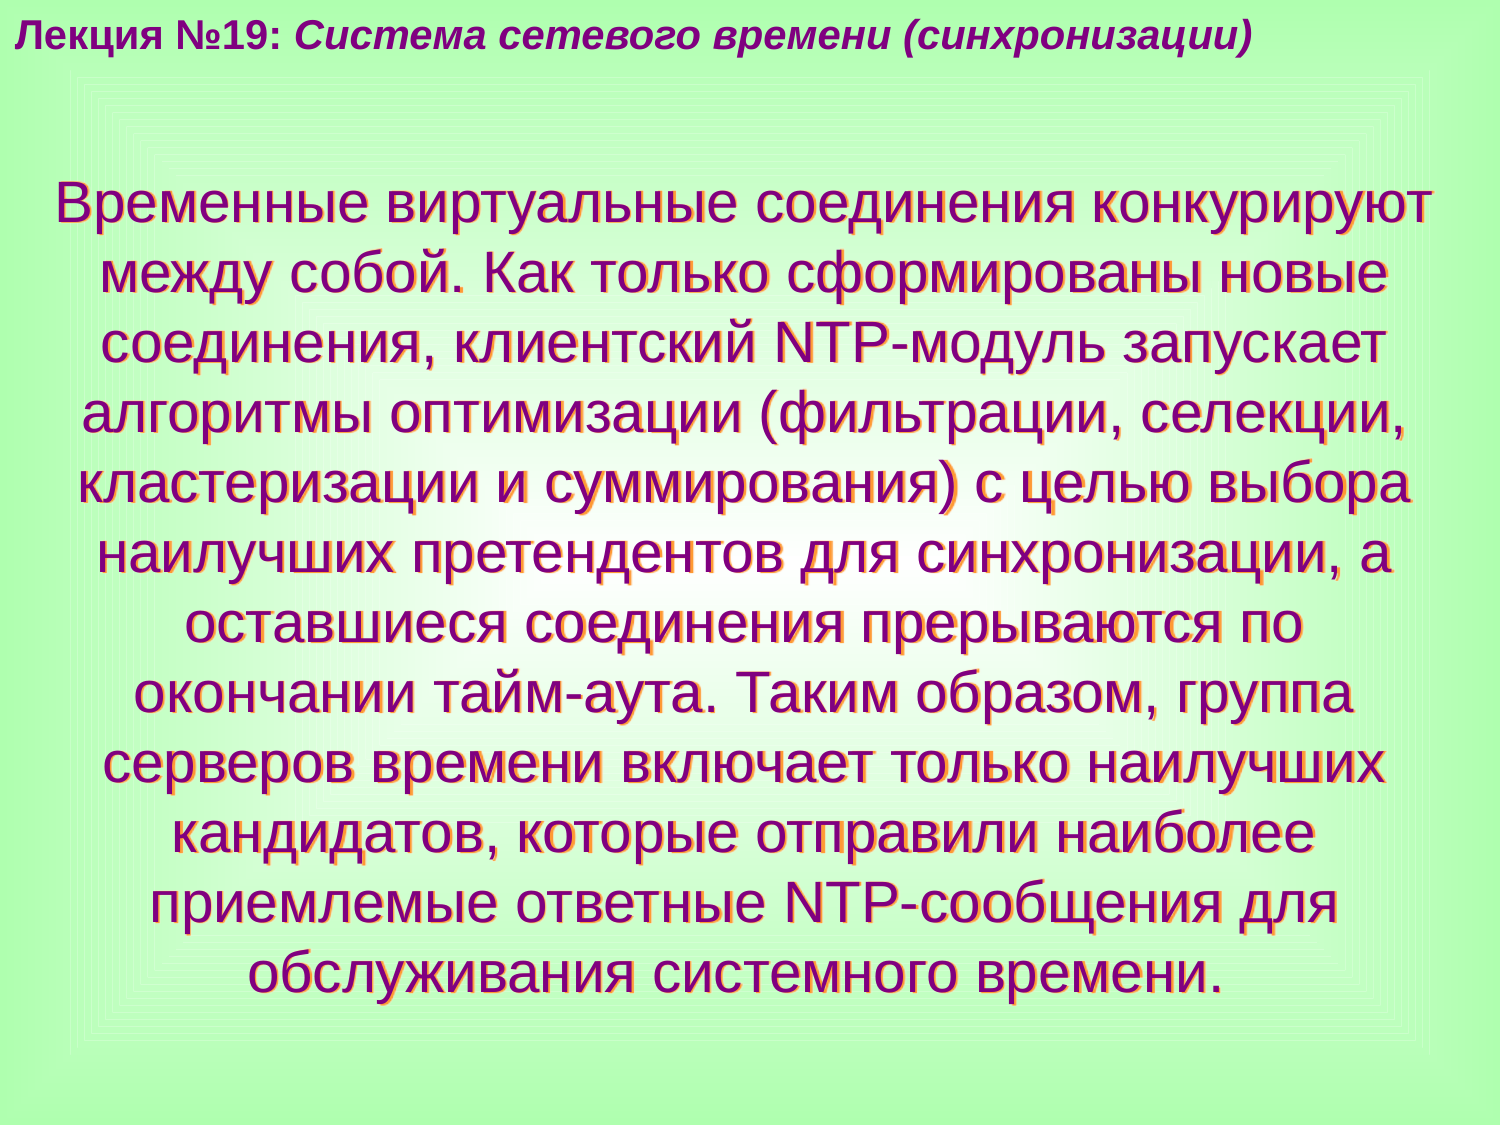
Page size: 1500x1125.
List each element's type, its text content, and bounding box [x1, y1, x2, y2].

text_box Лекция №19: Система сетевого времени (синхронизации) [0, 0, 1500, 65]
text_box Временные виртуальные соединения конкурируют между собой. Как только сформированы новые соединения, клиентский NTP-модуль запускает алгоритмы оптимизации (фильтрации, селекции, кластеризации и суммирования) с целью выбора наилучших претендентов для синхронизации, а оставшиеся соединения прерываются по окончании тайм-аута. Таким образом, группа серверов времени включает только наилучших кандидатов, которые отправили наиболее приемлемые ответные NTP-сообщения для обслуживания системного времени. [37, 156, 1452, 1012]
